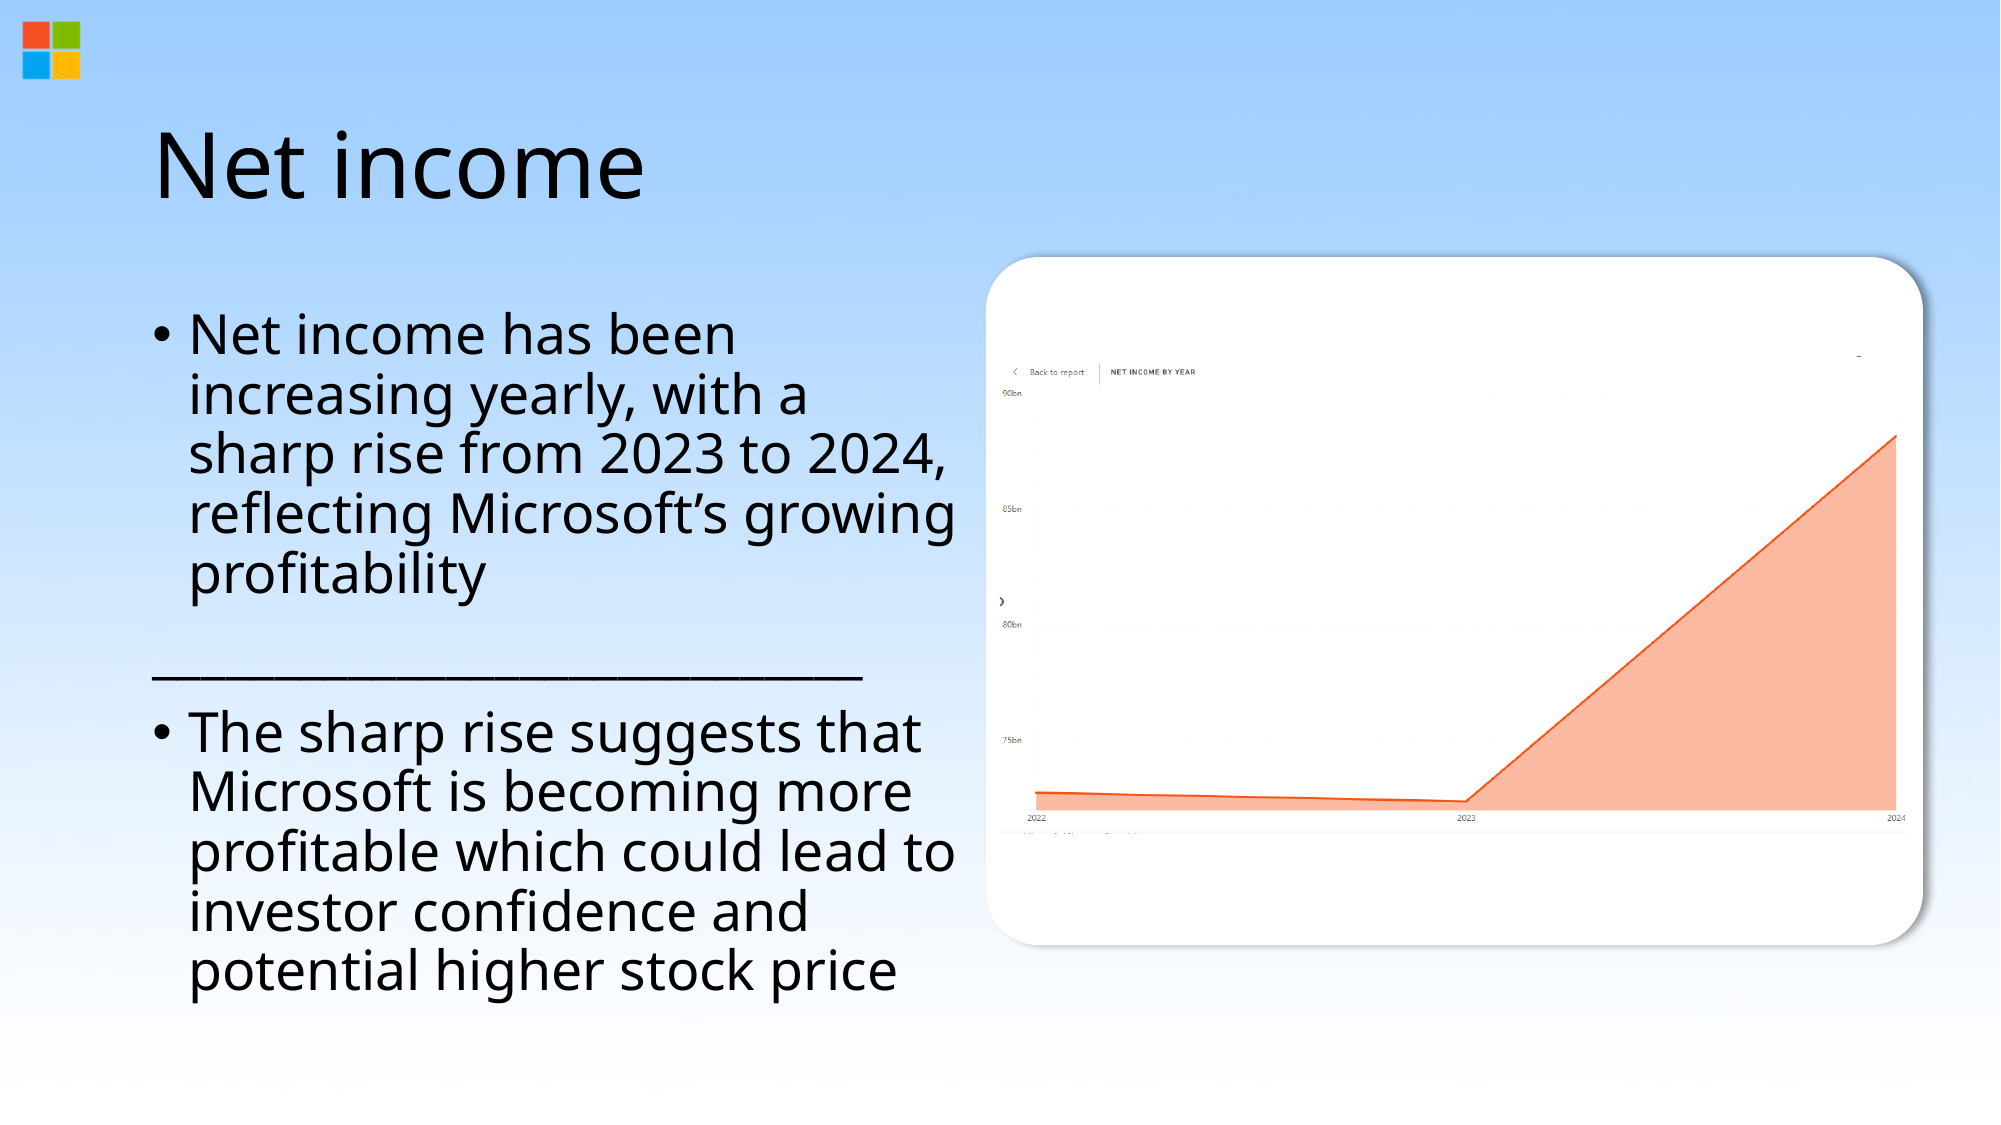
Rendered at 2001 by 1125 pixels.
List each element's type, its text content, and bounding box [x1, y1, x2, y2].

picture [0, 0, 2001, 1125]
text_box [985, 257, 1923, 946]
list Net income has been increasing yearly, with a sharp rise from 2023 to 2024, reflecting Microsoft’s growing profitability _____________________________ The sharp rise suggests that Microsoft is becoming more profitable which could lead to investor confidence and potential higher stock price [137, 299, 988, 1014]
title Net income [137, 59, 1863, 278]
